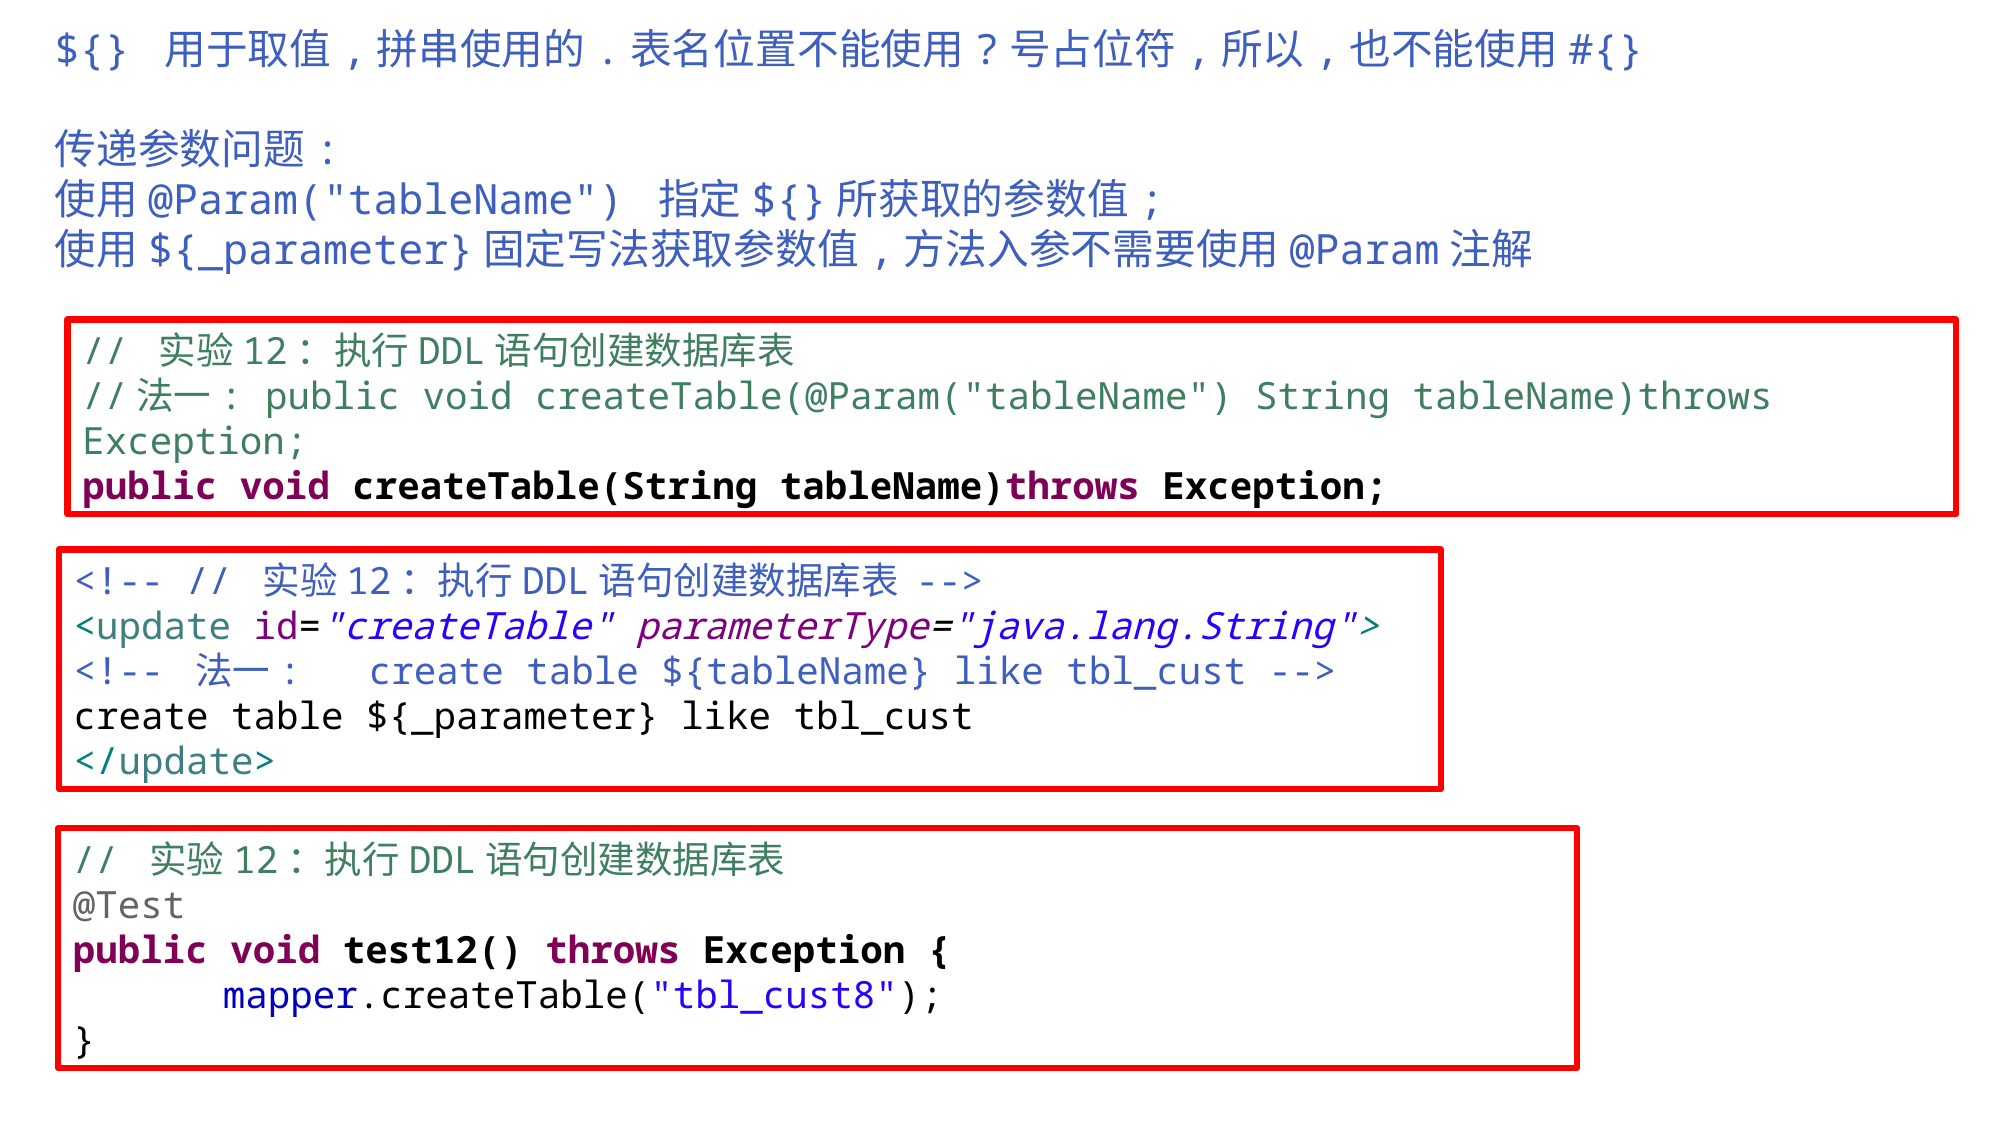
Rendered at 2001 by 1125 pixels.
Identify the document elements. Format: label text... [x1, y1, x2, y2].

text_box // 实验12：执行DDL语句创建数据库表 @Test public void test12() throws Exception { mapper.createTable("tbl_cust8"); } [58, 828, 1578, 1068]
text_box // 实验12：执行DDL语句创建数据库表 //法一: public void createTable(@Param("tableName") String tableName)throws Exception; public void createTable(String tableName)throws Exception; [67, 319, 1957, 515]
text_box ${} 用于取值,拼串使用的.表名位置不能使用?号占位符,所以,也不能使用#{} 传递参数问题: 使用@Param("tableName") 指定${}所获取的参数值; 使用${_parameter}固定写法获取参数值,方法入参不需要使用@Param注解 [39, 15, 1957, 281]
text_box <!-- // 实验12：执行DDL语句创建数据库表 --> <update id="createTable" parameterType="java.lang.String"> <!-- 法一: create table ${tableName} like tbl_cust --> create table ${_parameter} like tbl_cust </update> [58, 549, 1442, 790]
